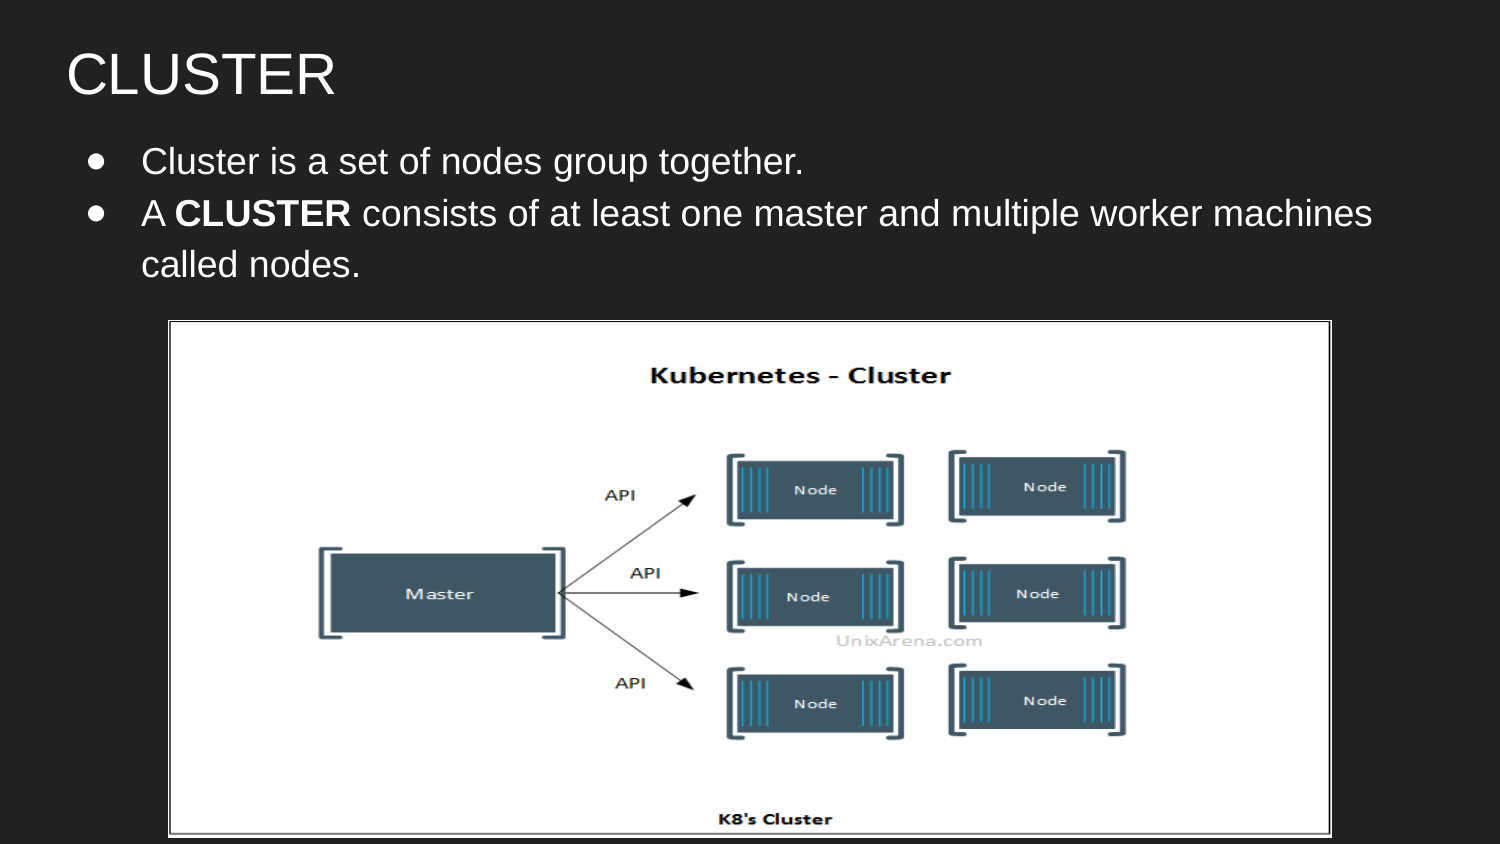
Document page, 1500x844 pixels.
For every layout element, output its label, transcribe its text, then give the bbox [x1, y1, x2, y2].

title CLUSTER [51, 21, 1449, 115]
picture [167, 319, 1333, 839]
list Cluster is a set of nodes group together. A CLUSTER consists of at least one master and multiple worker machines called nodes. [51, 115, 1449, 311]
